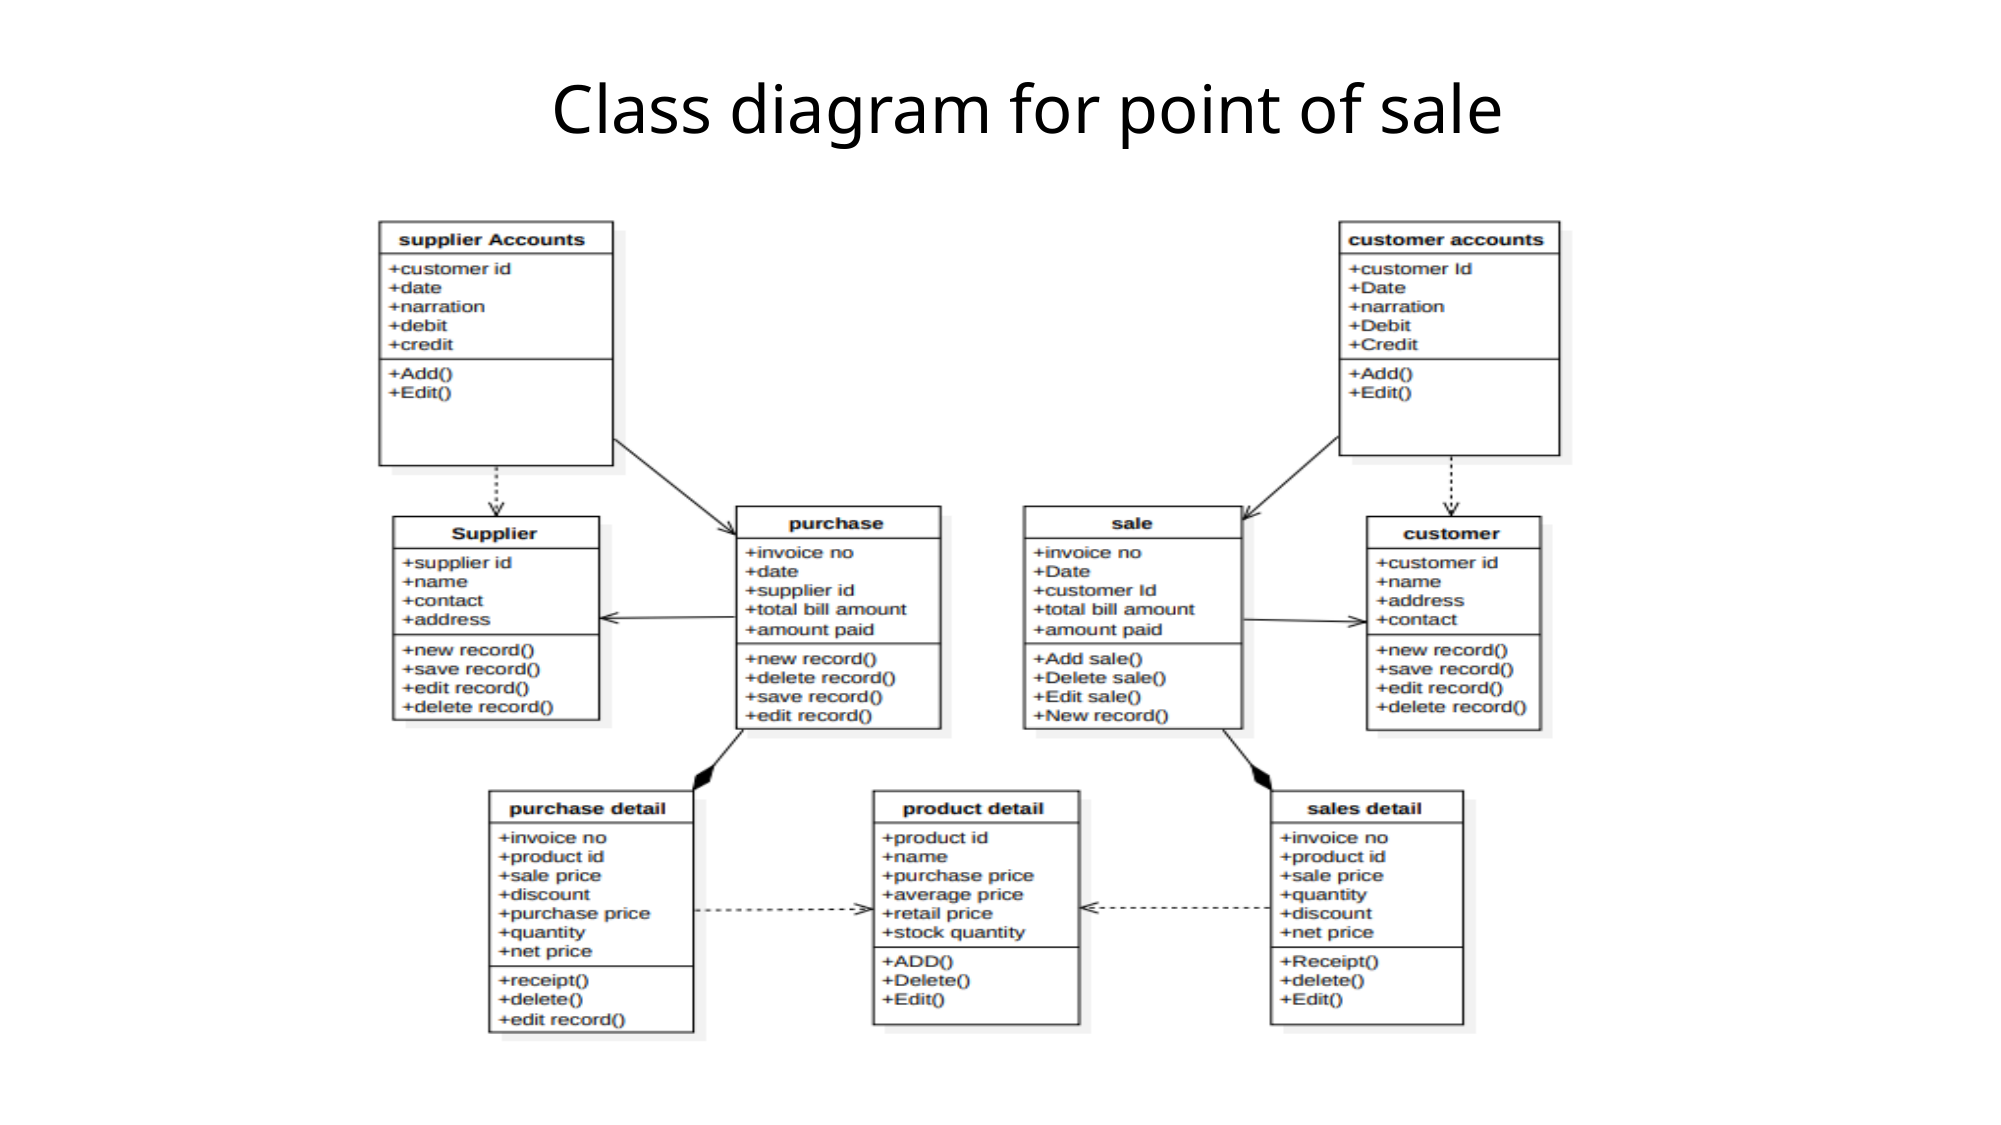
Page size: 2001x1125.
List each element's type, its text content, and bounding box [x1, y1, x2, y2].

title Class diagram for point of sale [165, 49, 1891, 174]
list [310, 193, 1606, 1050]
